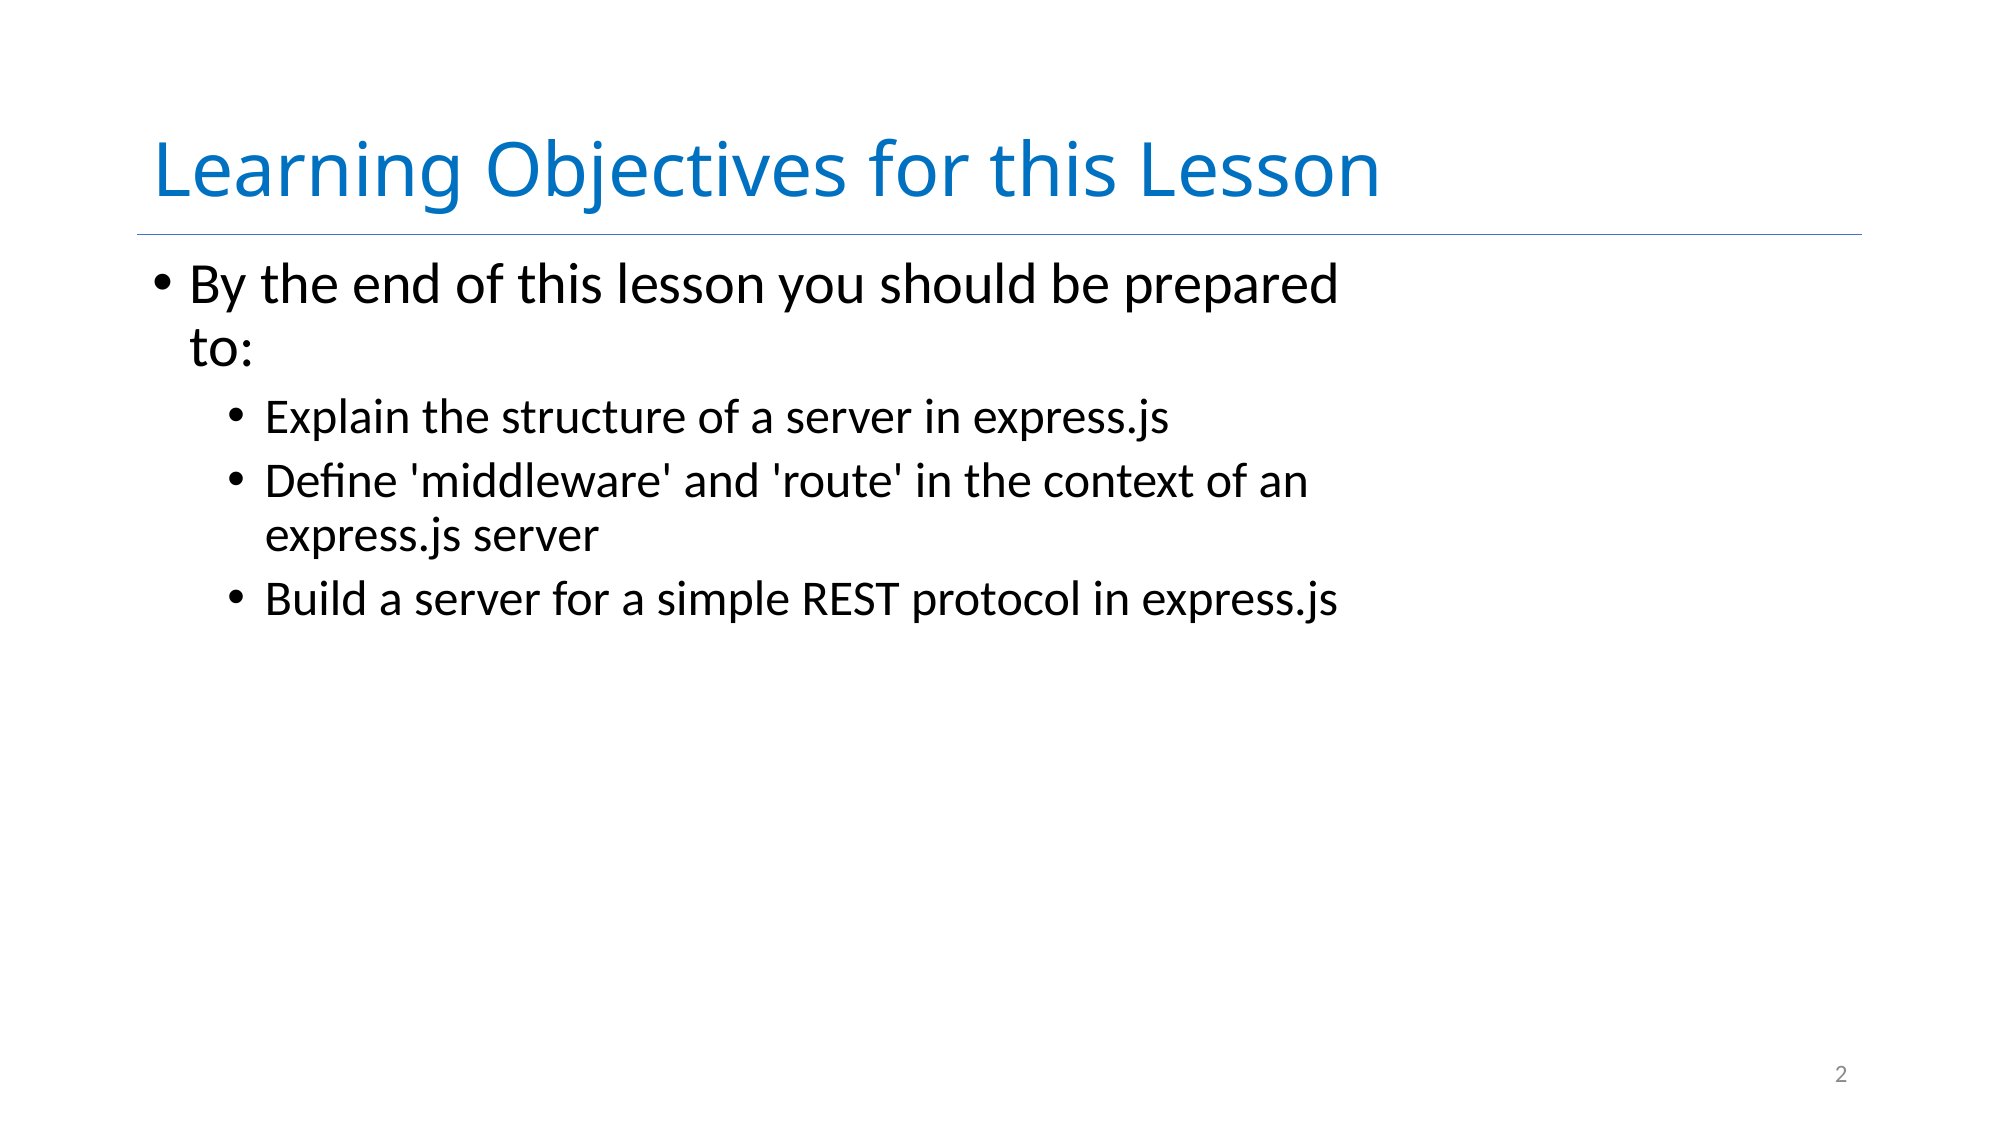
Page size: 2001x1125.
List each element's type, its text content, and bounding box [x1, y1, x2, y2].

list By the end of this lesson you should be prepared to: Explain the structure of a server in express.js Define 'middleware' and 'route' in the context of an express.js server Build a server for a simple REST protocol in express.js [137, 246, 1432, 960]
slide_number 2 [1412, 1042, 1863, 1103]
title Learning Objectives for this Lesson [137, 3, 1863, 221]
